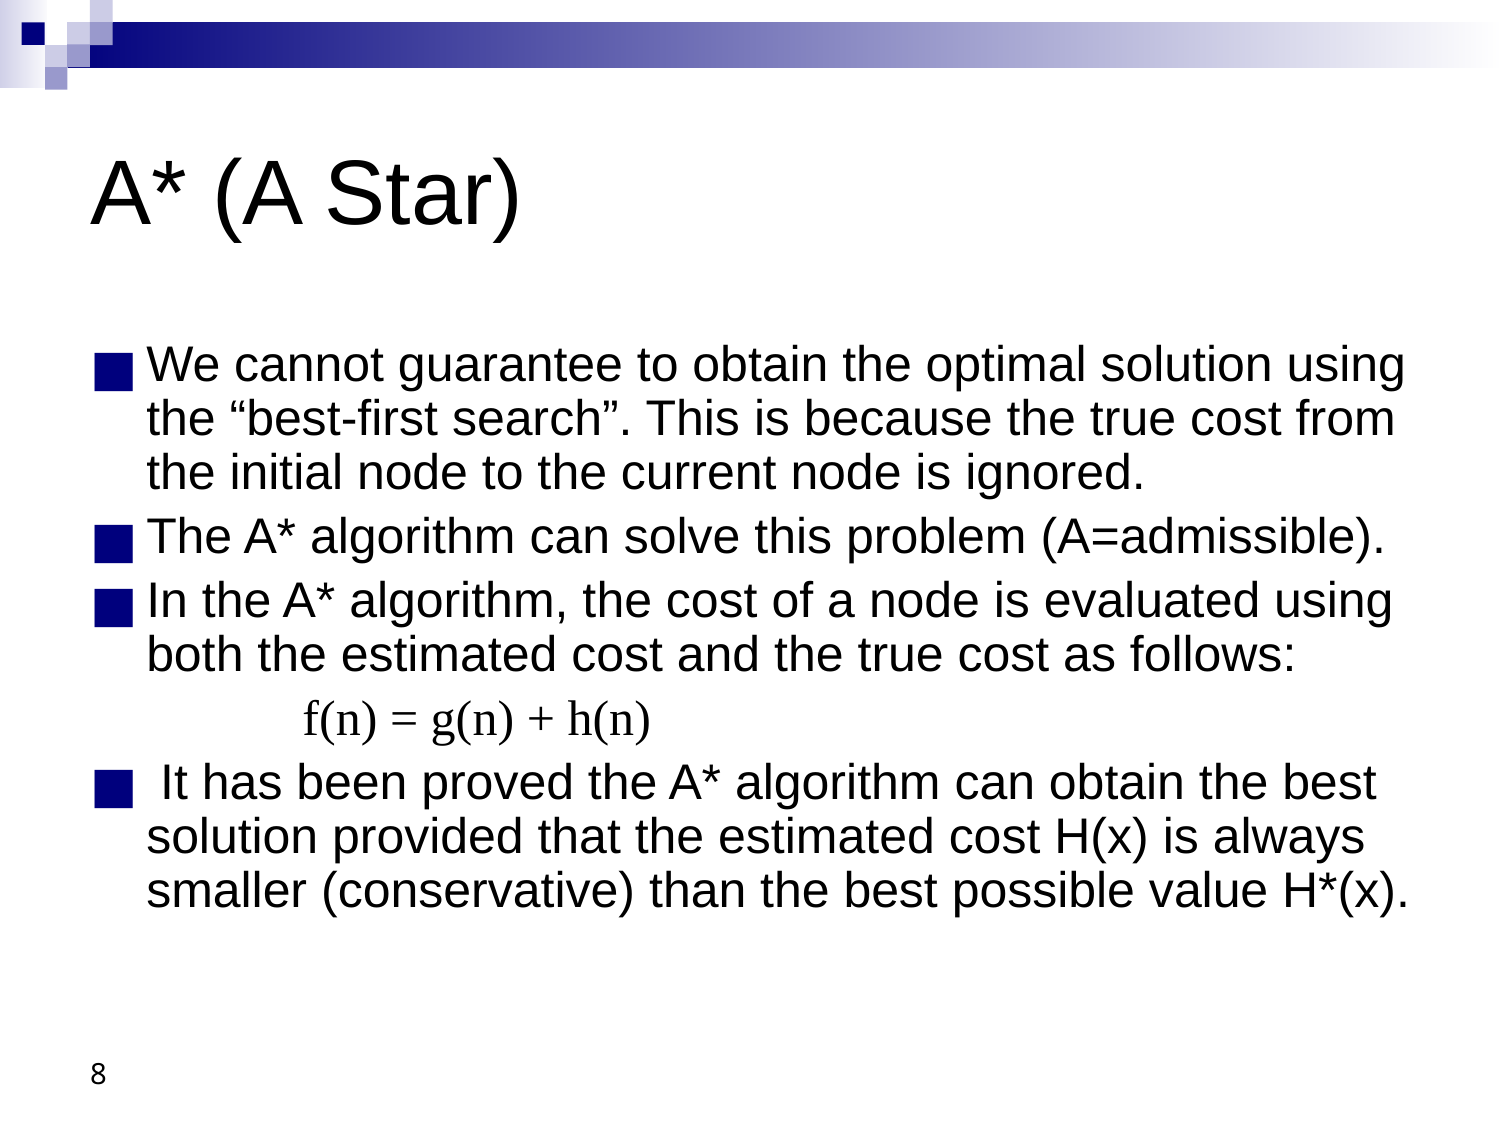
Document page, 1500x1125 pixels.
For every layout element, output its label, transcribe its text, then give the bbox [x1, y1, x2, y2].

list We cannot guarantee to obtain the optimal solution using the “best-first search”. This is because the true cost from the initial node to the current node is ignored. The A* algorithm can solve this problem (A=admissible). In the A* algorithm, the cost of a node is evaluated using both the estimated cost and the true cost as follows: f(n) = g(n) + h(n) It has been proved the A* algorithm can obtain the best solution provided that the estimated cost H(x) is always smaller (conservative) than the best possible value H*(x). [75, 331, 1469, 1000]
text_box 8 [75, 1024, 425, 1103]
title A* (A Star) [75, 75, 1425, 300]
